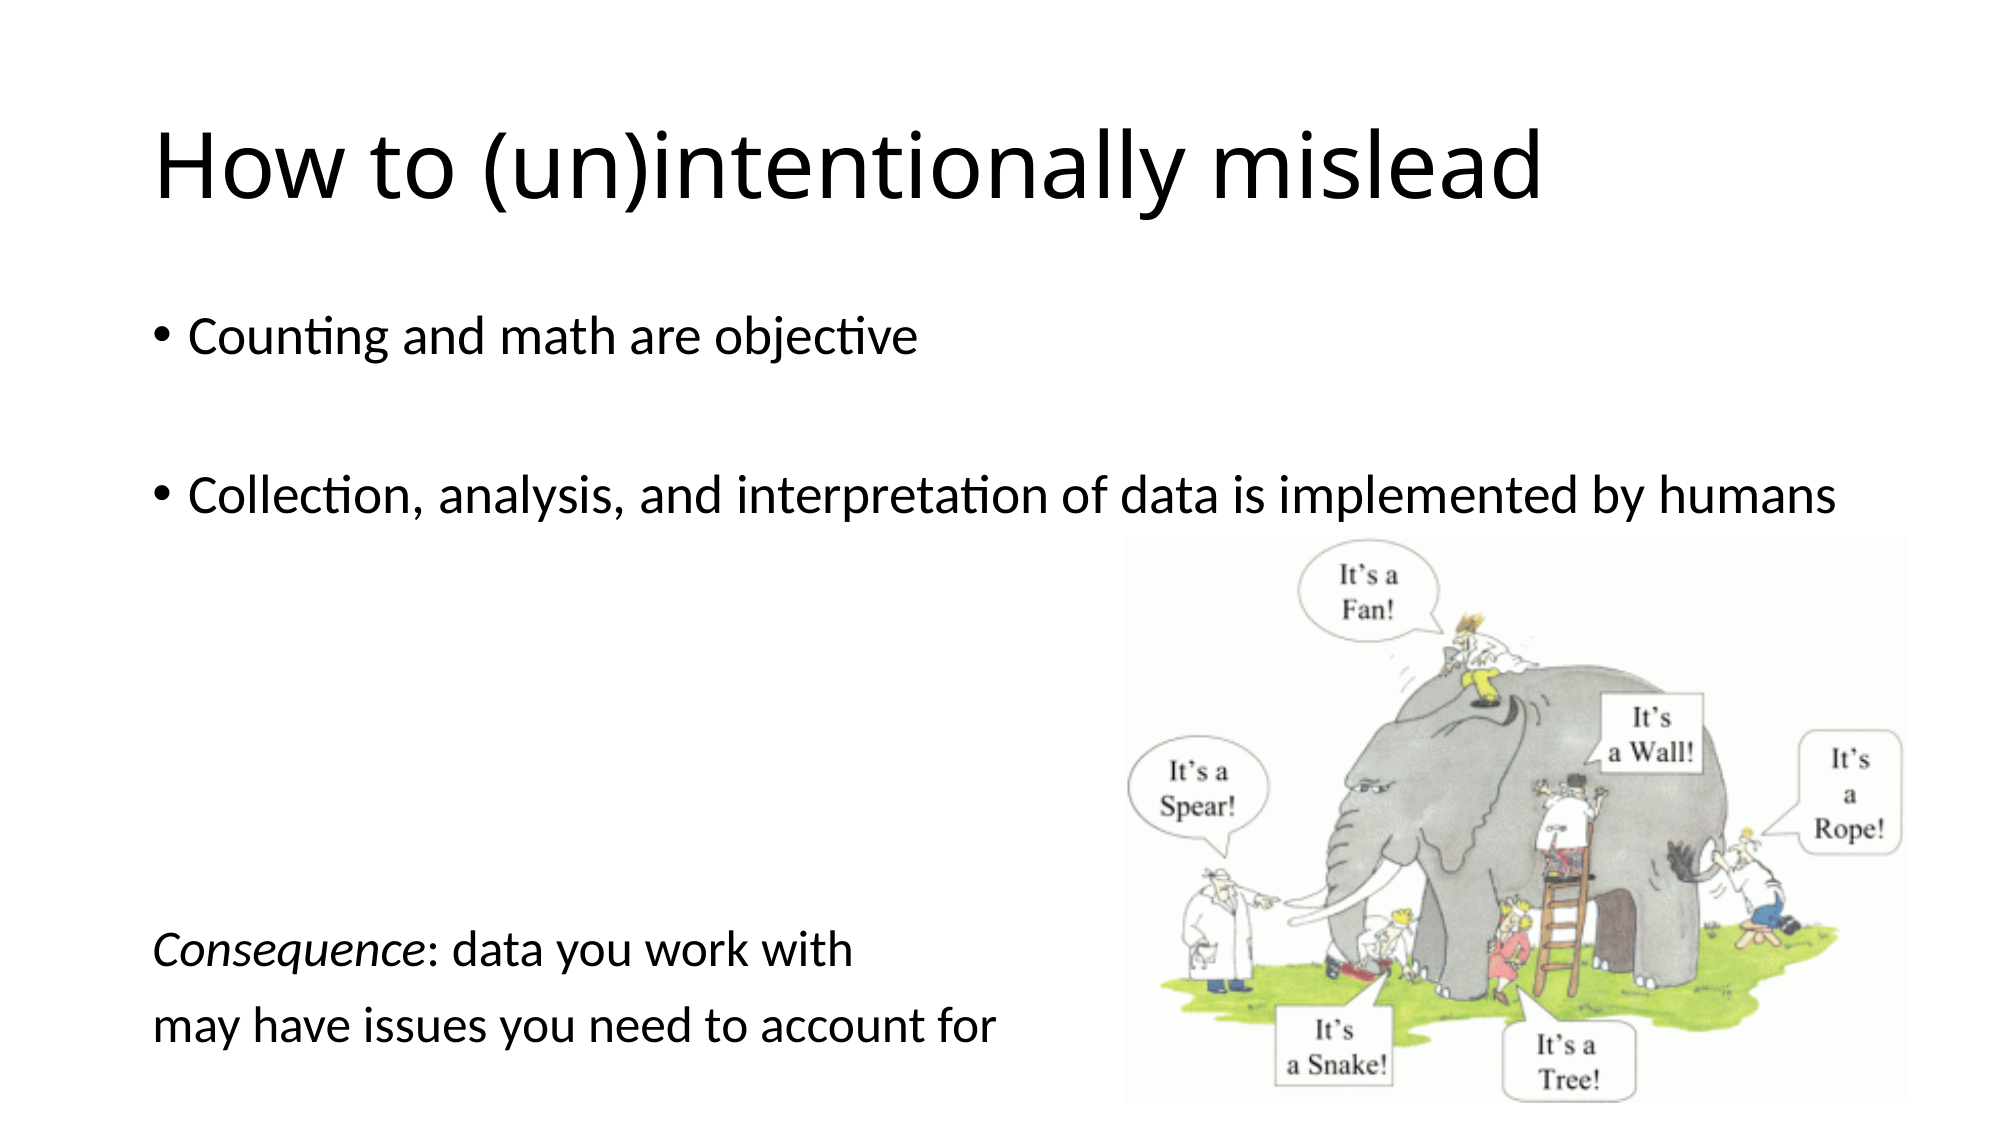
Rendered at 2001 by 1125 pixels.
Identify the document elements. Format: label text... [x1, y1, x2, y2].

title How to (un)intentionally mislead [137, 59, 1863, 278]
picture [1124, 536, 1907, 1103]
list Counting and math are objective Collection, analysis, and interpretation of data is implemented by humans Consequence: data you work with may have issues you need to account for [137, 299, 1863, 1096]
